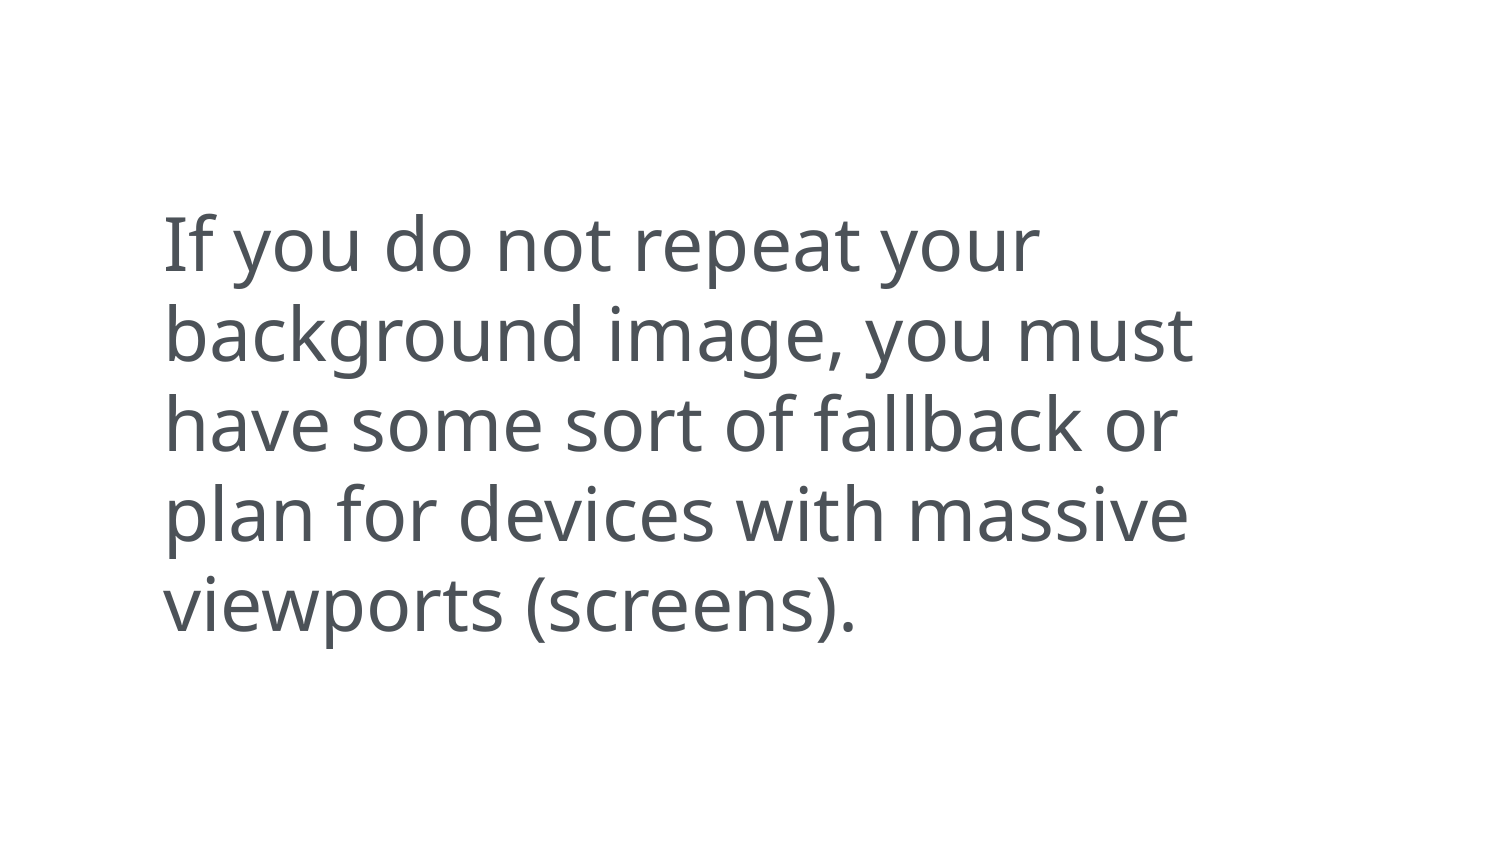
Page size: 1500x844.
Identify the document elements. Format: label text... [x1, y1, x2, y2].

text_box If you do not repeat your background image, you must have some sort of fallback or plan for devices with massive viewports (screens). [148, 190, 1352, 654]
